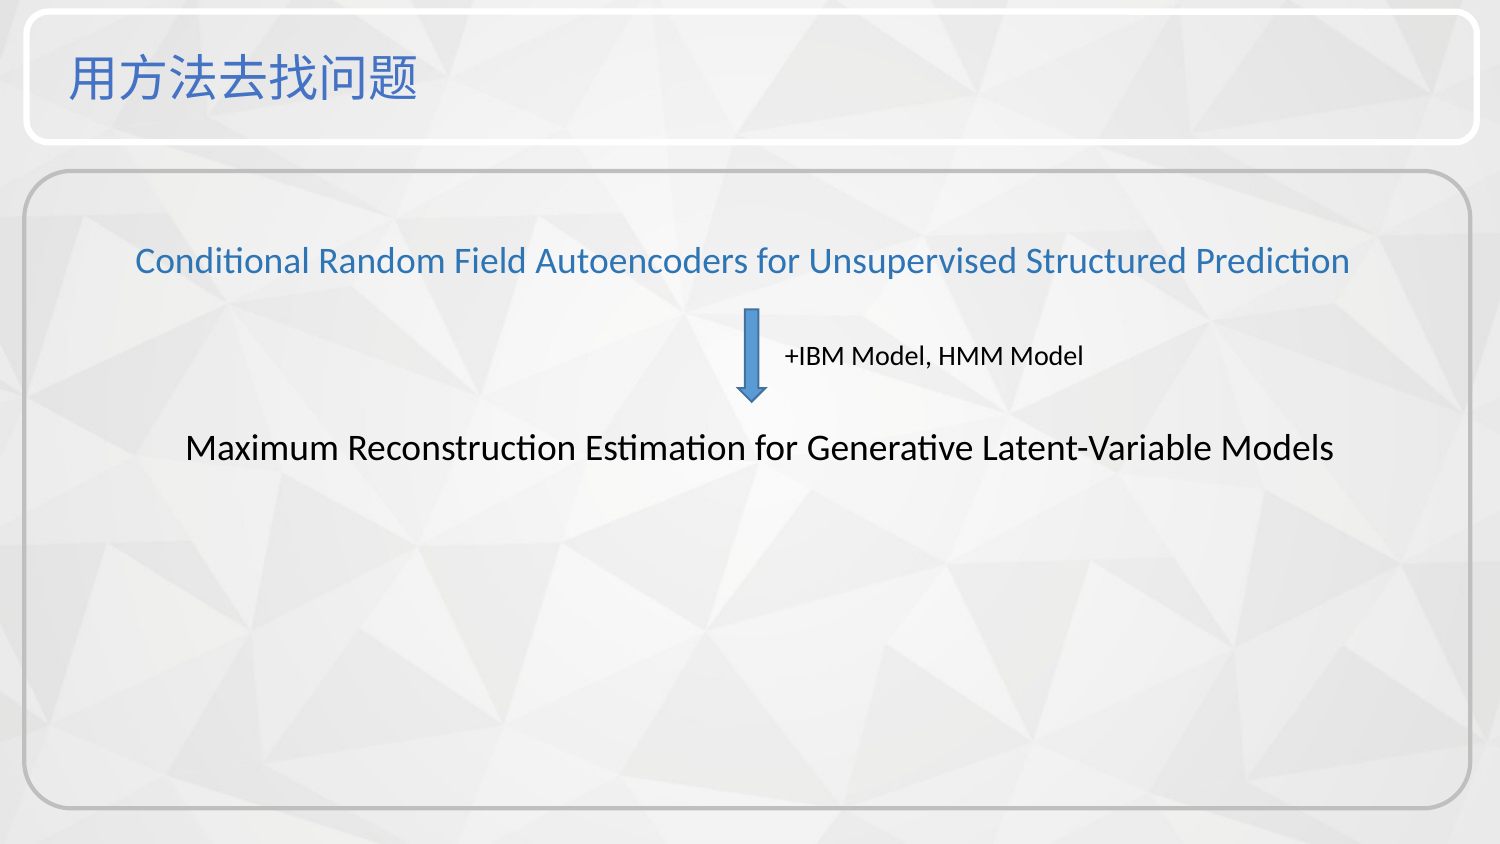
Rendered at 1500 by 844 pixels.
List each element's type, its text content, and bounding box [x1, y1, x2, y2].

text_box +IBM Model, HMM Model [769, 330, 1500, 379]
picture [0, 0, 1500, 844]
text_box 用方法去找问题 [26, 11, 1477, 143]
text_box [24, 170, 1471, 809]
text_box Conditional Random Field Autoencoders for Unsupervised Structured Prediction [120, 228, 1383, 289]
text_box [735, 308, 768, 404]
text_box Maximum Reconstruction Estimation for Generative Latent-Variable Models [170, 415, 1433, 476]
